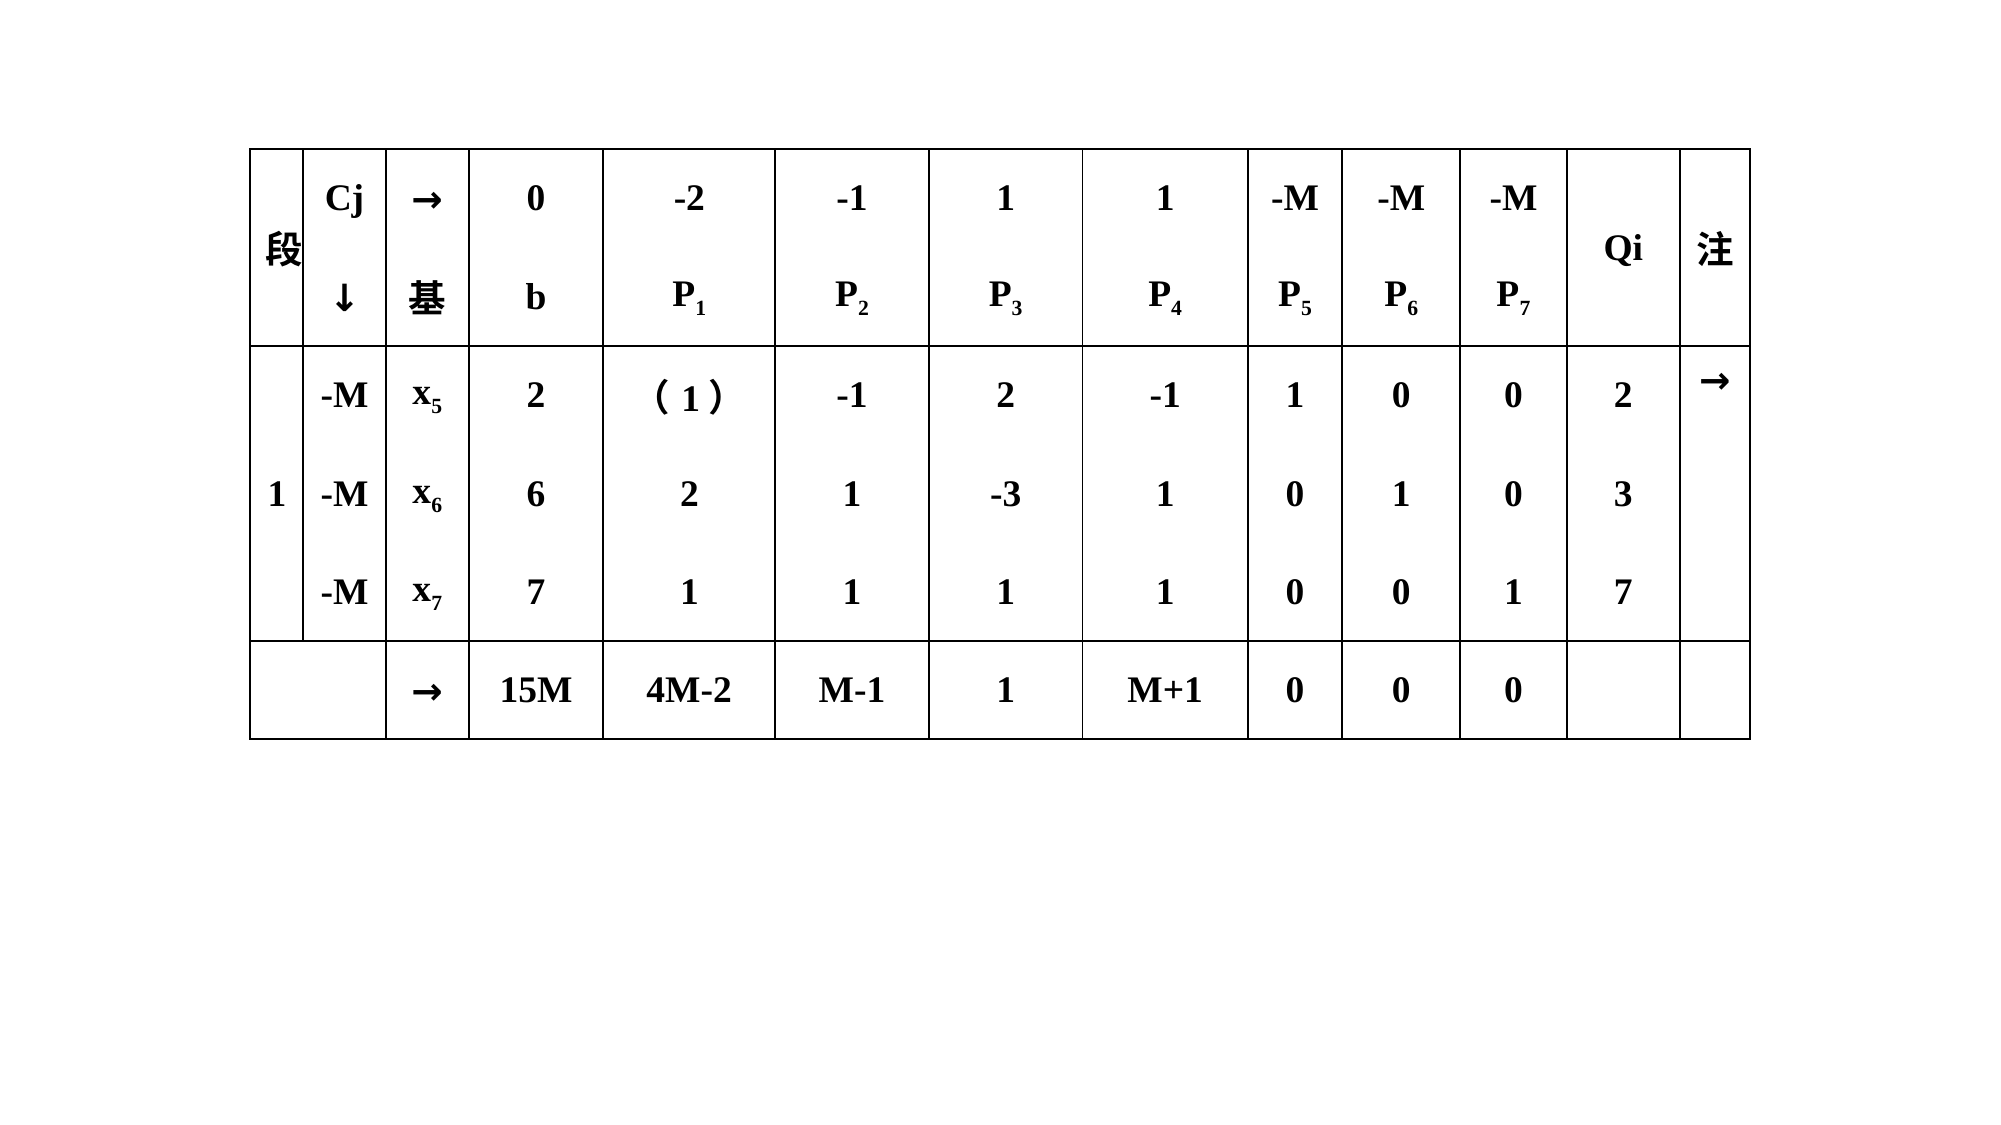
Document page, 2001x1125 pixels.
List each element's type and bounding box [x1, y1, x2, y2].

table_header [251, 150, 302, 345]
table_cell [930, 642, 1082, 738]
table_cell [1461, 247, 1566, 345]
table_header [1083, 150, 1247, 247]
table_cell [1681, 347, 1749, 640]
table_cell [1249, 347, 1341, 640]
table_cell [251, 642, 385, 738]
table_cell [470, 642, 602, 738]
table_cell [776, 347, 928, 640]
table_cell [1343, 642, 1459, 738]
table_cell [387, 347, 468, 640]
table_header [1343, 150, 1459, 247]
table_cell [604, 347, 774, 640]
table_cell [930, 347, 1082, 640]
table_cell [387, 642, 468, 738]
table_header [1249, 150, 1341, 247]
table_cell [304, 247, 385, 345]
table_cell [1083, 247, 1247, 345]
table_cell [470, 247, 602, 345]
table_cell [304, 347, 385, 640]
table_header [1568, 150, 1679, 345]
table_cell [1681, 642, 1749, 738]
table_header [930, 150, 1082, 247]
table_cell [1083, 347, 1247, 640]
table_cell [604, 642, 774, 738]
table_cell [387, 247, 468, 345]
table_cell [1249, 247, 1341, 345]
table_cell [776, 247, 928, 345]
table_header [776, 150, 928, 247]
table_cell [1343, 347, 1459, 640]
table_header [470, 150, 602, 247]
table_cell [604, 247, 774, 345]
table_cell [1568, 347, 1679, 640]
table_cell [1249, 642, 1341, 738]
table_header [387, 150, 468, 247]
table_cell [1461, 347, 1566, 640]
table_cell [1083, 642, 1247, 738]
table_cell [1461, 642, 1566, 738]
table_cell [1568, 642, 1679, 738]
table_cell [1343, 247, 1459, 345]
table_header [1461, 150, 1566, 247]
table_header [604, 150, 774, 247]
table_header [304, 150, 385, 247]
table_header [1681, 150, 1749, 345]
table_cell [251, 347, 302, 640]
table_cell [930, 247, 1082, 345]
table_cell [470, 347, 602, 640]
table_cell [776, 642, 928, 738]
